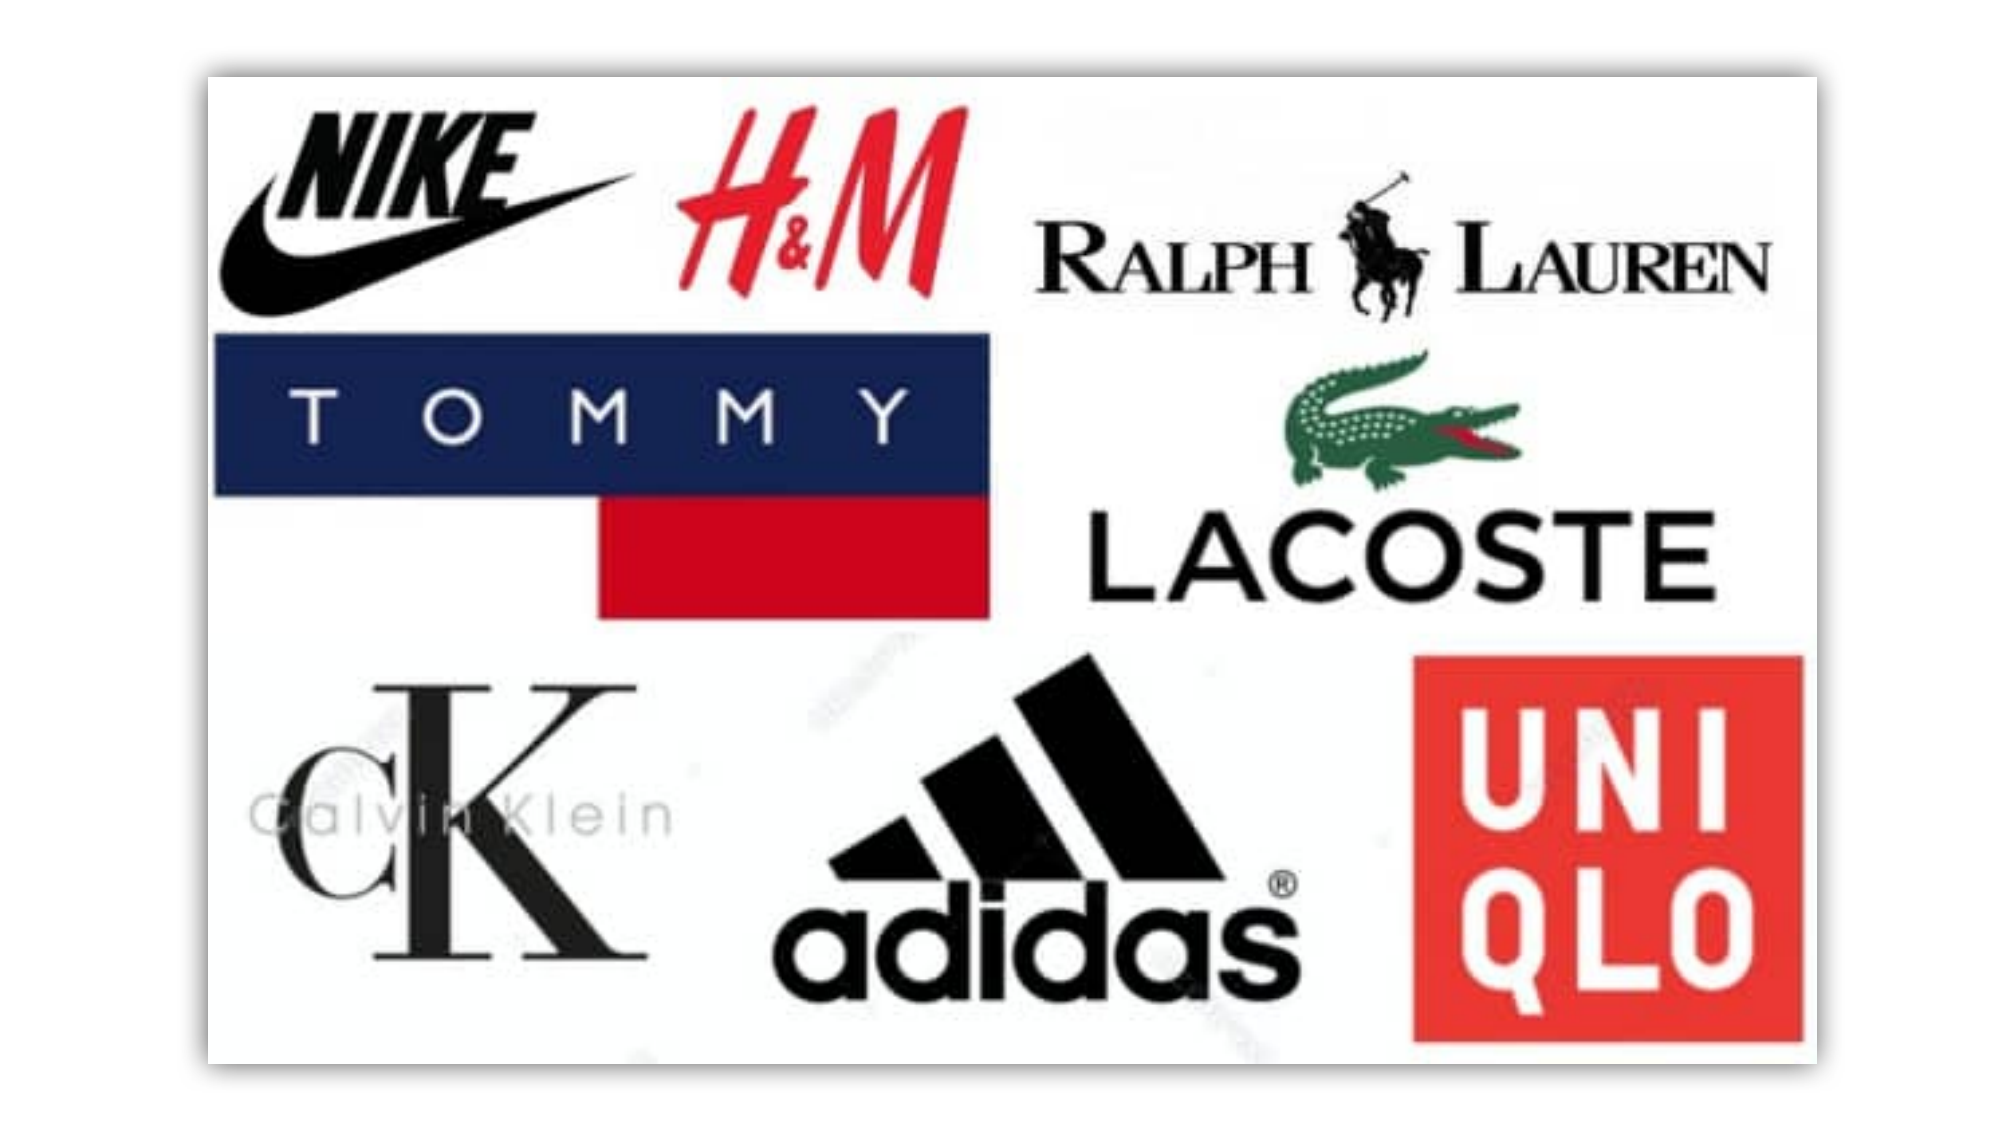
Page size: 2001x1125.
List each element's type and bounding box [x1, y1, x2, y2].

picture [208, 77, 1817, 1065]
